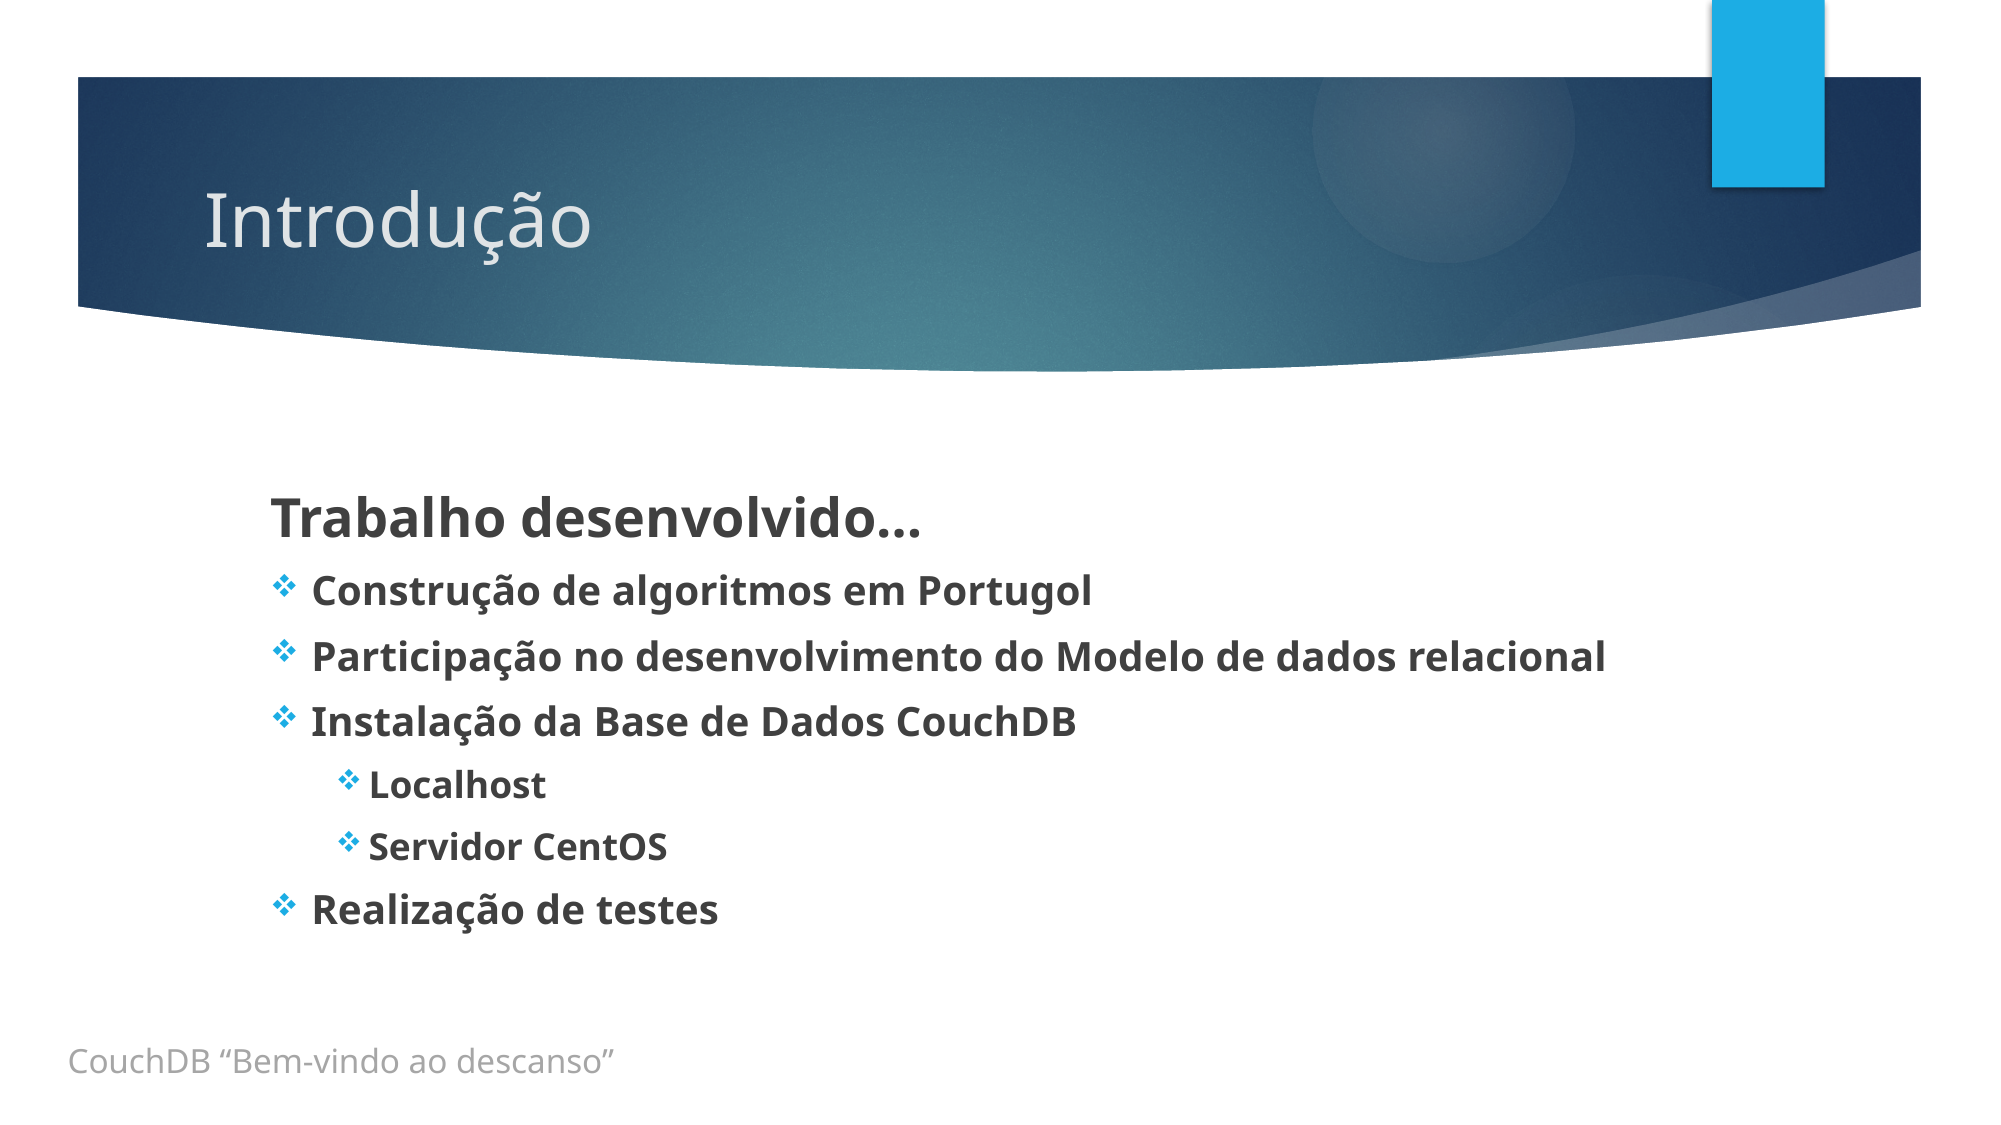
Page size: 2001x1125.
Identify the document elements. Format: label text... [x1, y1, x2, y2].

list Trabalho desenvolvido… Construção de algoritmos em Portugol Participação no desenvolvimento do Modelo de dados relacional Instalação da Base de Dados CouchDB Localhost Servidor CentOS Realização de testes [189, 427, 1627, 988]
text_box CouchDB “Bem-vindo ao descanso” [52, 1032, 705, 1087]
title Introdução [189, 159, 1627, 276]
